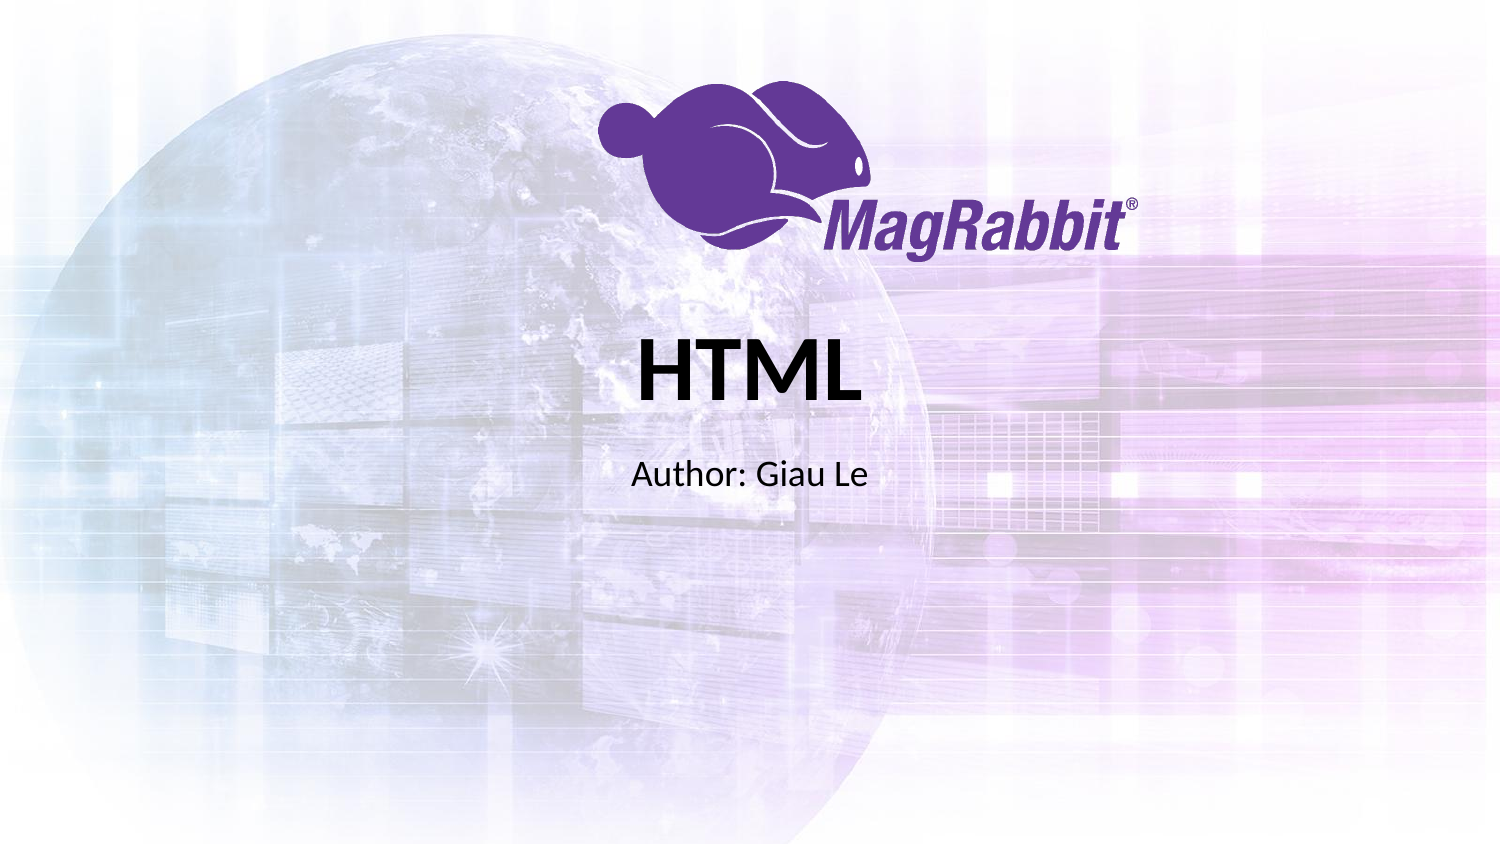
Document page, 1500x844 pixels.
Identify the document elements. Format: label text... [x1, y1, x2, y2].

picture [0, 0, 1500, 844]
title HTML [187, 138, 1313, 432]
subtitle Author: Giau Le [187, 443, 1313, 647]
